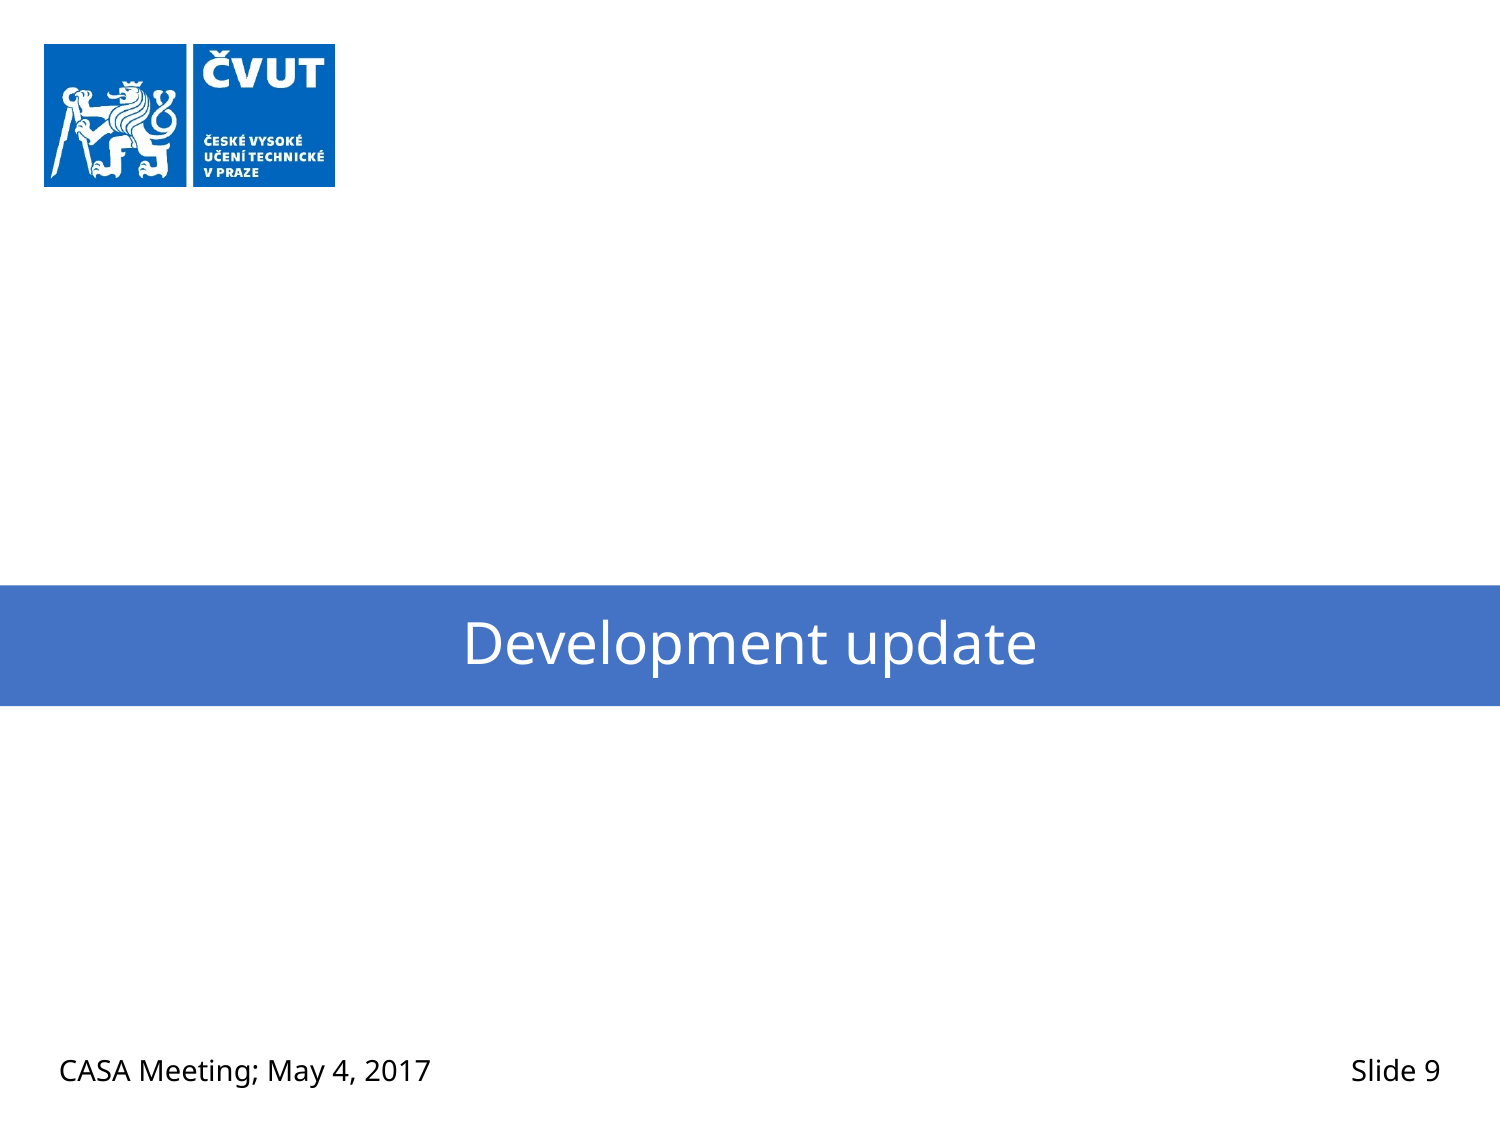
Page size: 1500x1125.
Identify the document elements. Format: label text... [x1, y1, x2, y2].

title Development update [0, 585, 1500, 707]
picture [44, 44, 335, 187]
